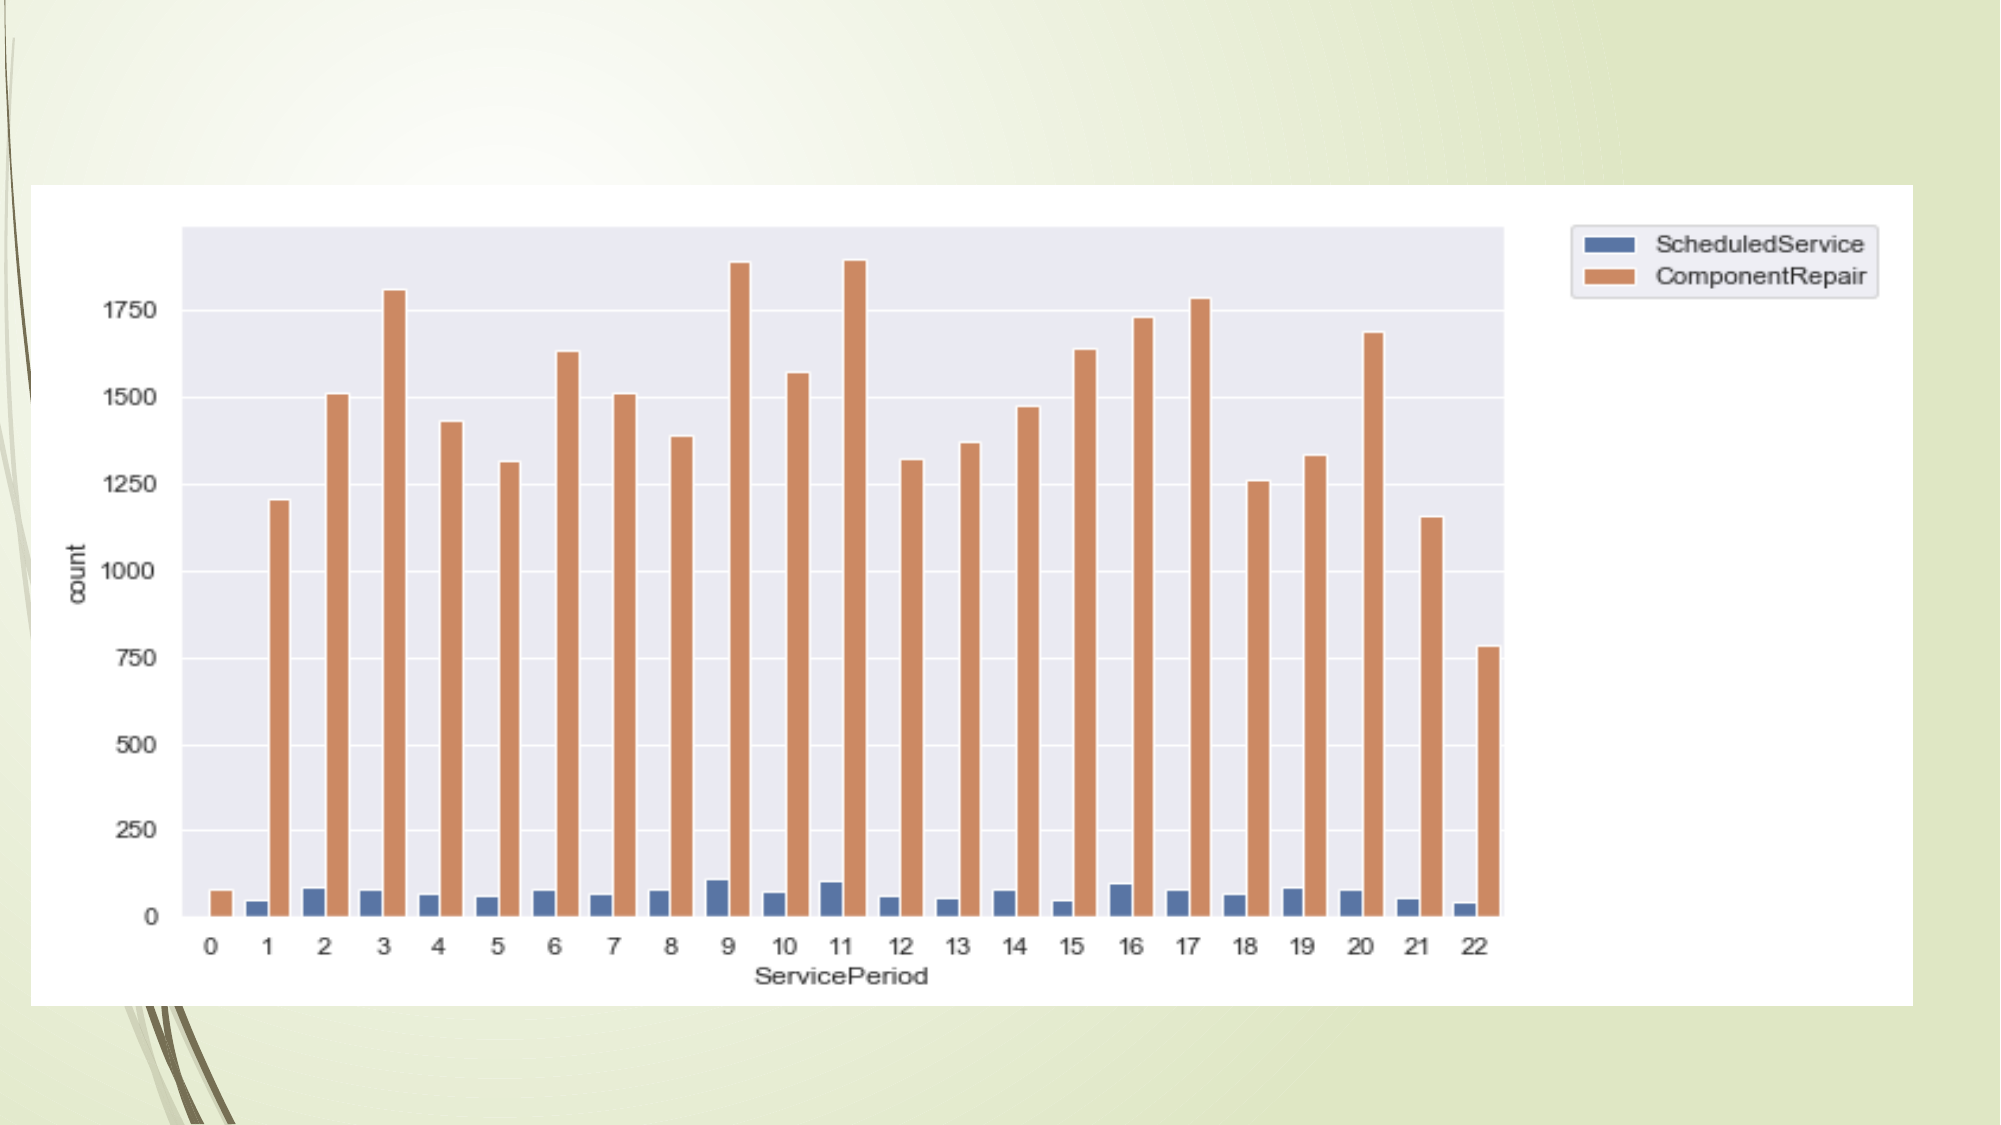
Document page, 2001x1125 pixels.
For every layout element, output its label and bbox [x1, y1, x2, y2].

picture [30, 184, 1914, 1006]
